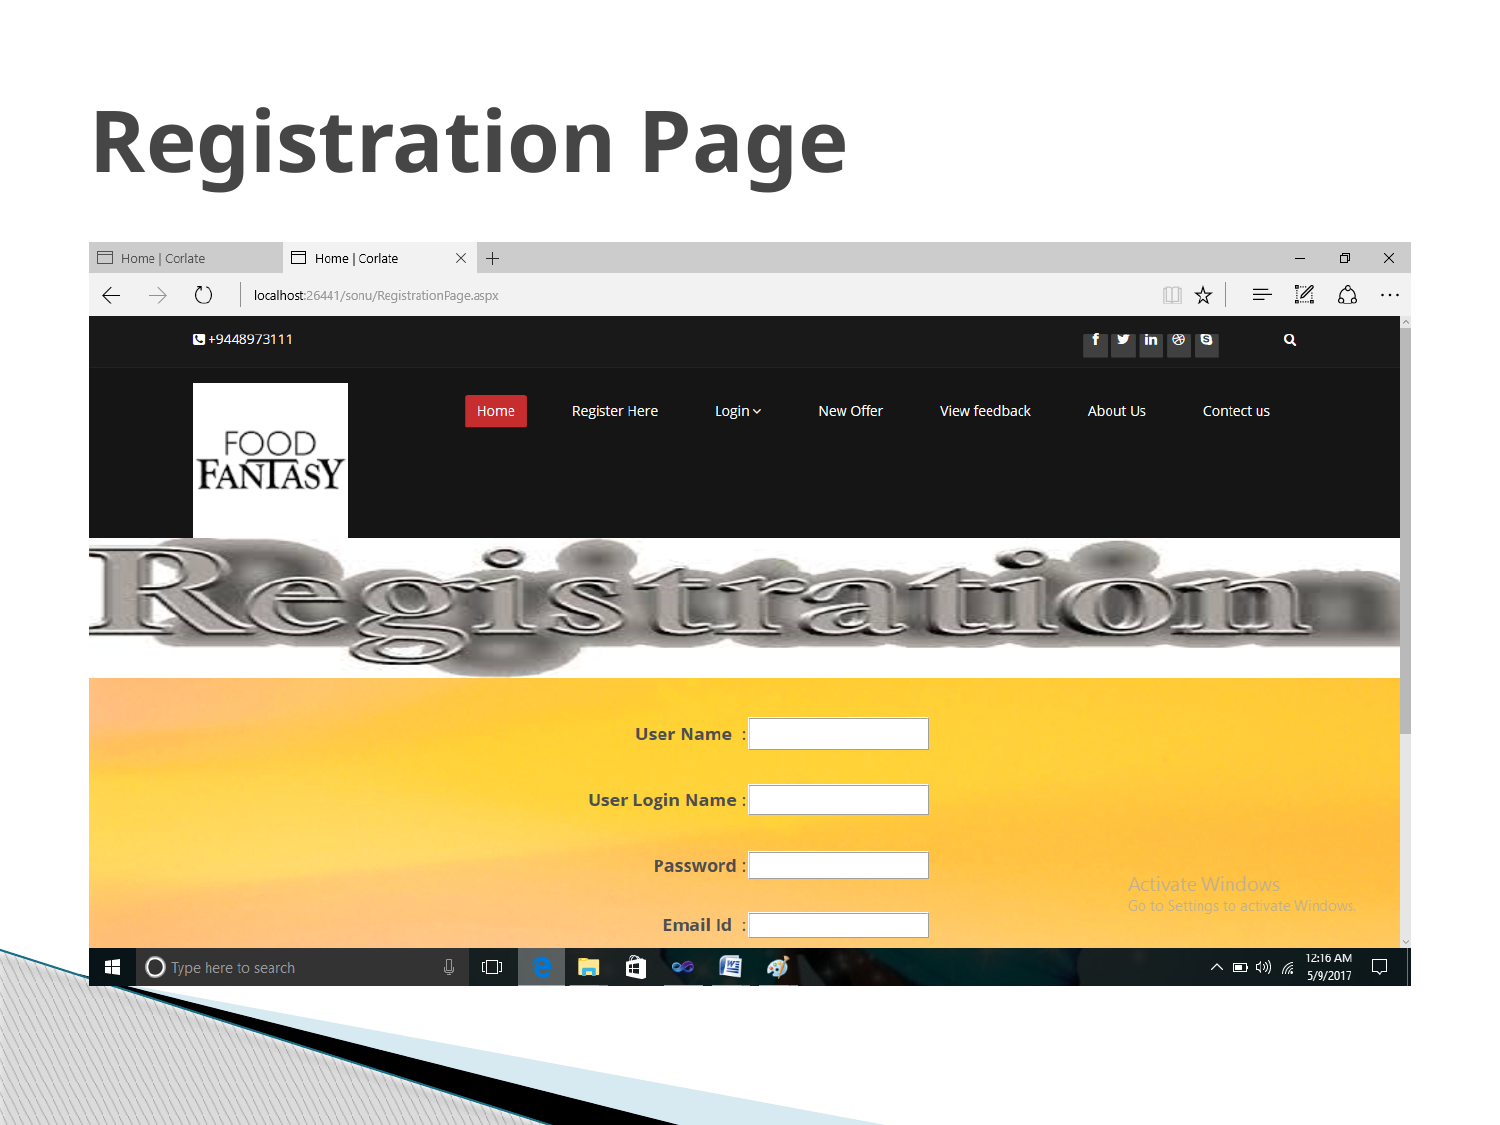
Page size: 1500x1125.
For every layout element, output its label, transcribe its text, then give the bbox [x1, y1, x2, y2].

title Registration Page [75, 45, 1425, 233]
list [89, 242, 1411, 986]
